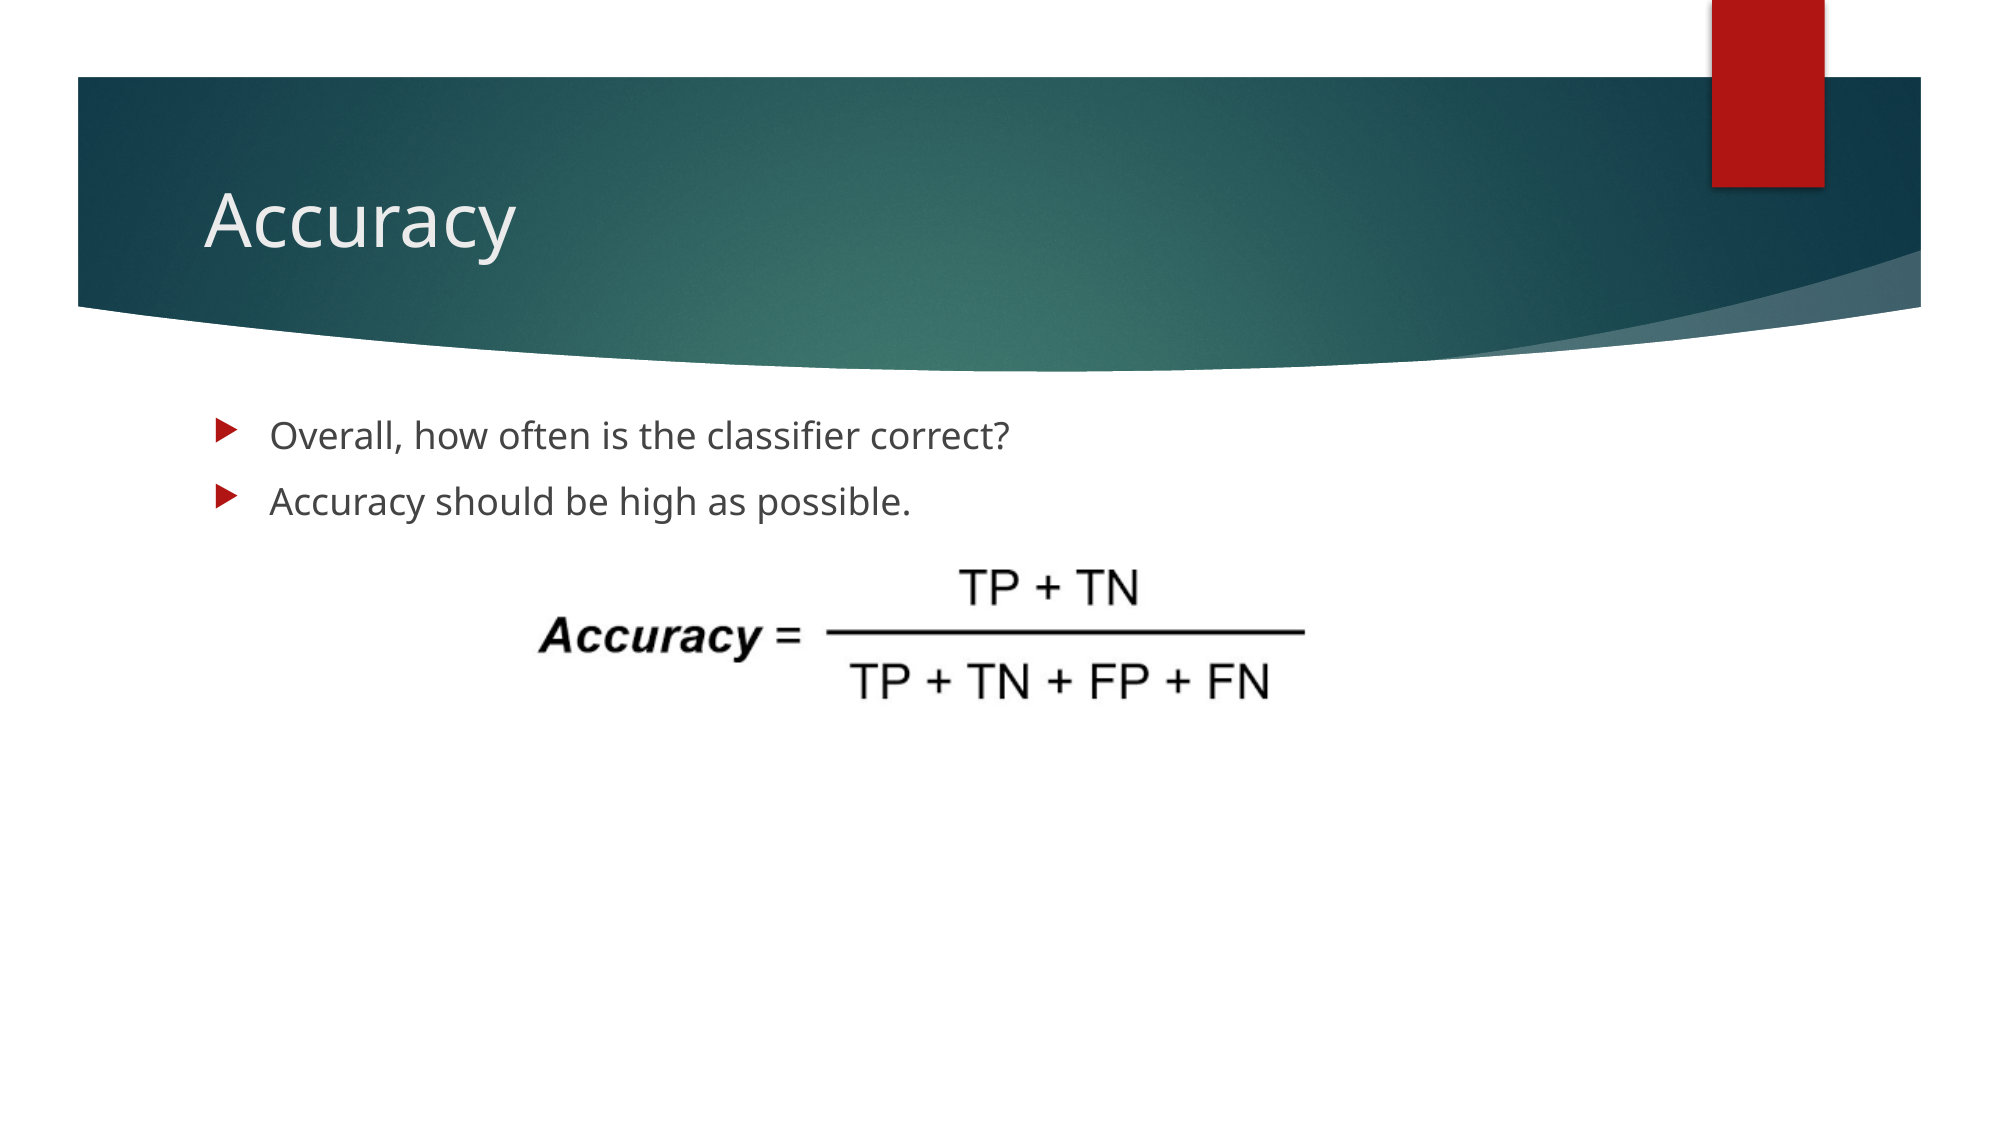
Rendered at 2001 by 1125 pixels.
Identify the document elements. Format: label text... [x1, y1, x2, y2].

picture [531, 562, 1313, 721]
list Overall, how often is the classifier correct? Accuracy should be high as possible. [198, 404, 1646, 966]
title Accuracy [189, 159, 1638, 276]
